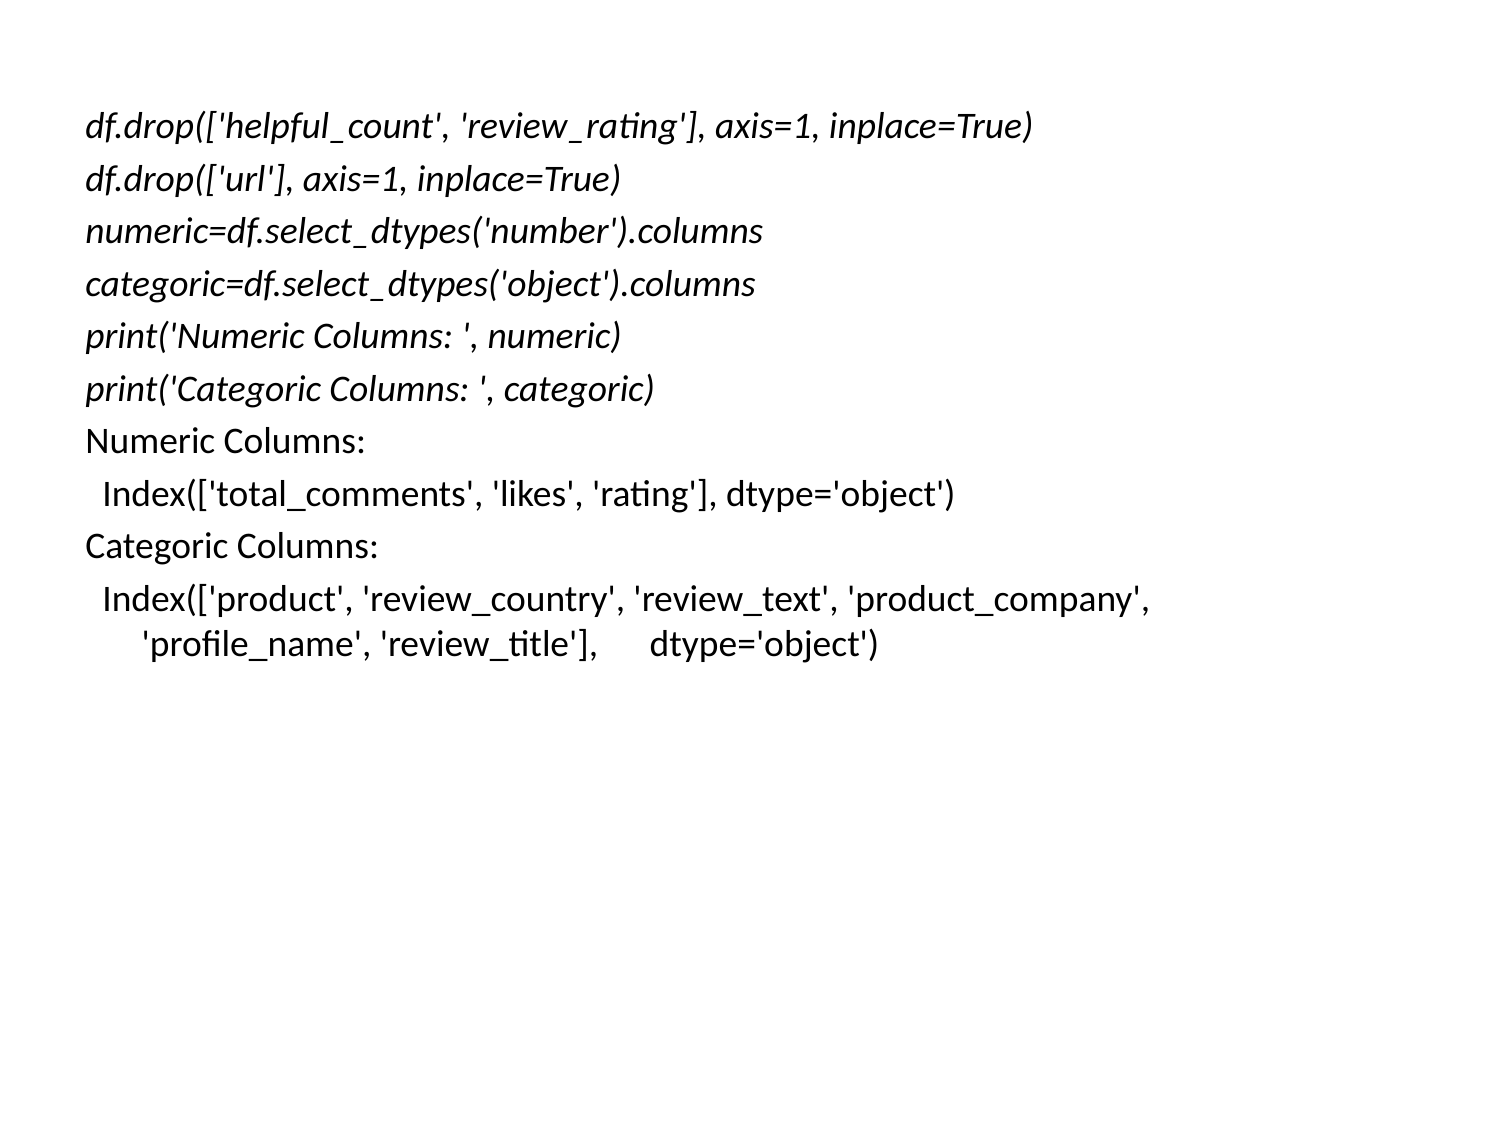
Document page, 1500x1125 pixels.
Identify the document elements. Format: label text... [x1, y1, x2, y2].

list df.drop(['helpful_count', 'review_rating'], axis=1, inplace=True) df.drop(['url'], axis=1, inplace=True) numeric=df.select_dtypes('number').columns categoric=df.select_dtypes('object').columns print('Numeric Columns: ', numeric) print('Categoric Columns: ', categoric) Numeric Columns: Index(['total_comments', 'likes', 'rating'], dtype='object') Categoric Columns: Index(['product', 'review_country', 'review_text', 'product_company', 'profile_name', 'review_title'], dtype='object') [70, 93, 1421, 1043]
